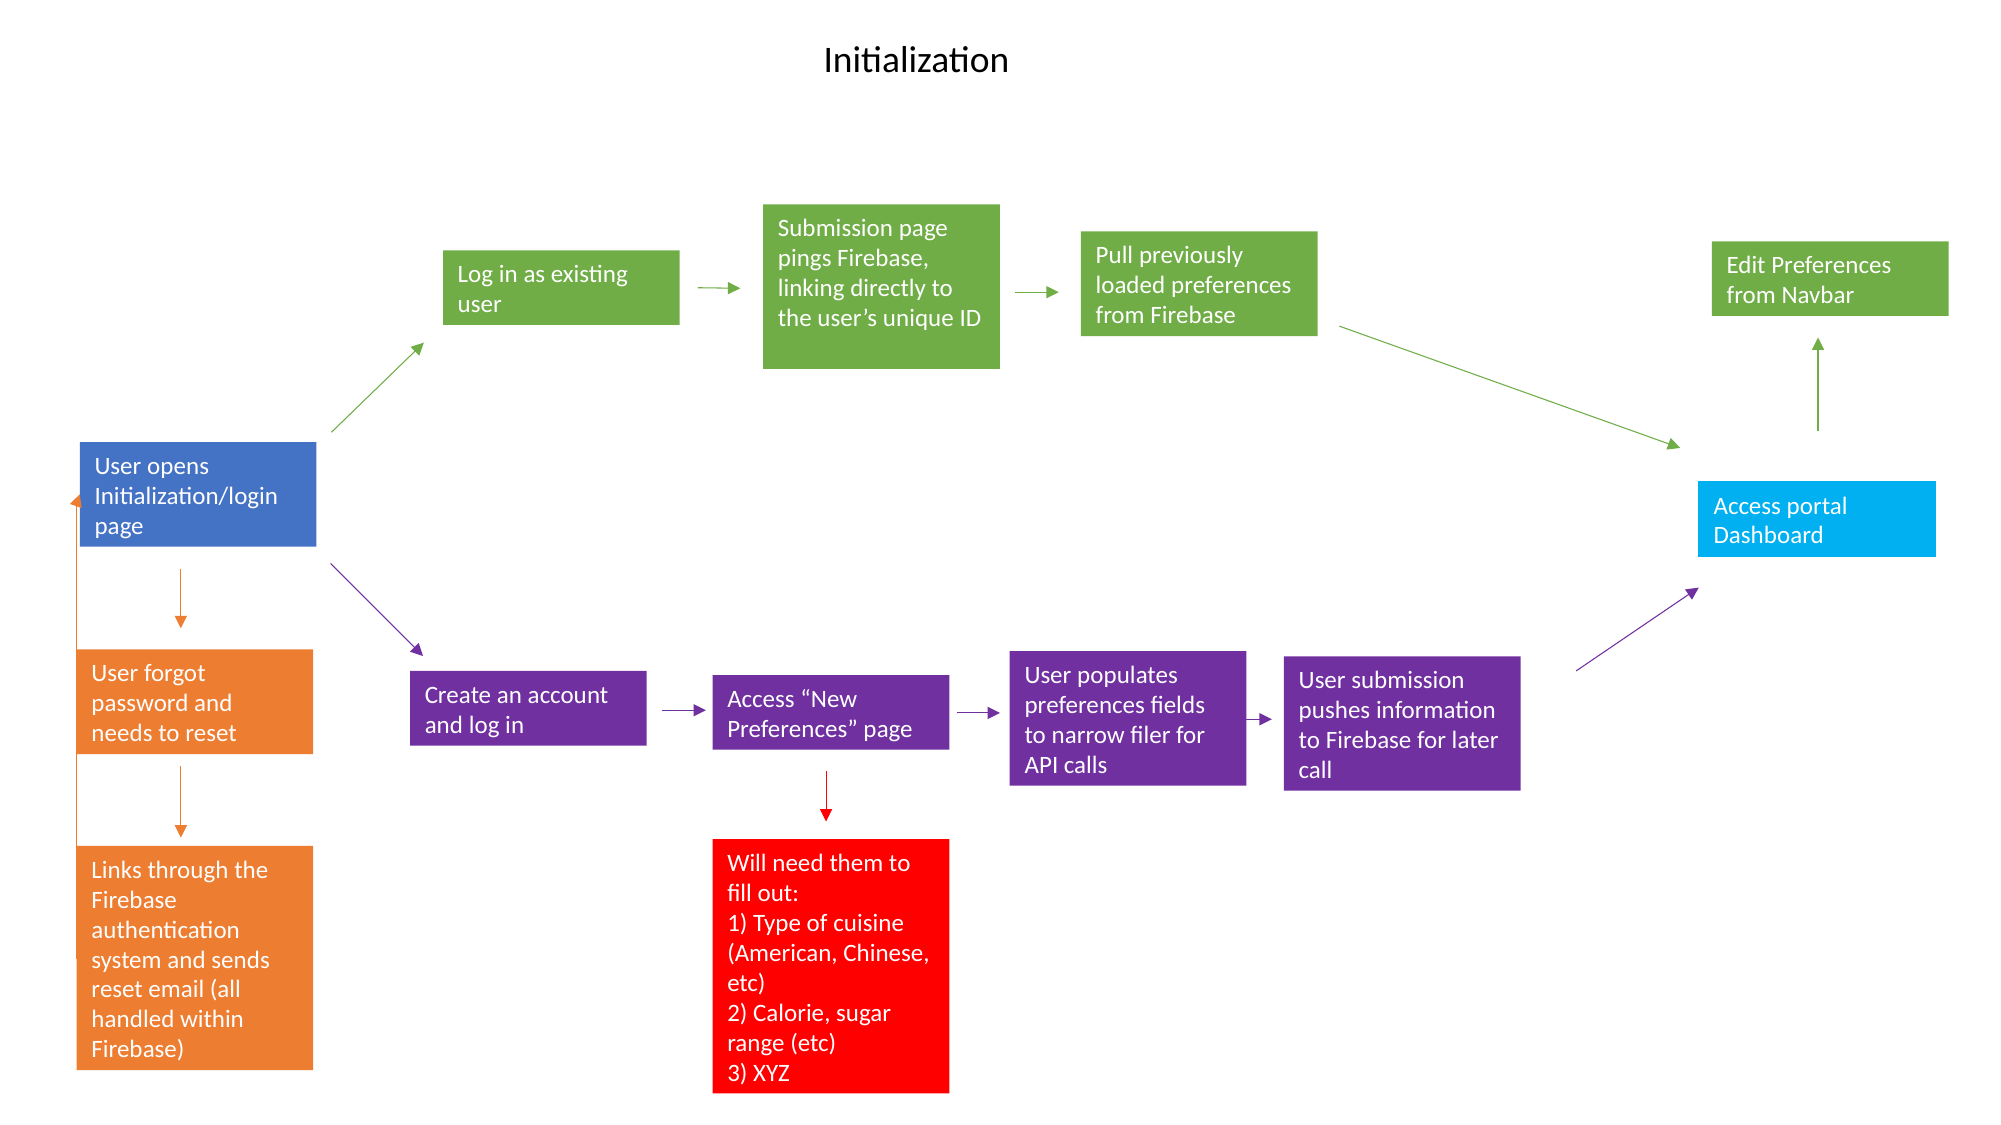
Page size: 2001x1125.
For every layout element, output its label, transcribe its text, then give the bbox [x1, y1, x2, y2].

text_box Links through the Firebase authentication system and sends reset email (all handled within Firebase) [76, 845, 314, 1071]
text_box Access portal Dashboard [1698, 481, 1936, 557]
text_box User opens Initialization/login page [79, 442, 317, 547]
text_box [76, 494, 80, 960]
text_box Log in as existing user [443, 250, 680, 325]
text_box Initialization [561, 27, 1272, 88]
text_box Create an account and log in [410, 670, 647, 746]
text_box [330, 563, 423, 657]
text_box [331, 342, 424, 433]
text_box Submission page pings Firebase, linking directly to the user’s unique ID [763, 204, 1000, 369]
text_box Edit Preferences from Navbar [1711, 241, 1949, 316]
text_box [1339, 326, 1681, 448]
text_box Access “New Preferences” page [712, 675, 950, 750]
text_box Pull previously loaded preferences from Firebase [1080, 231, 1318, 337]
text_box User populates preferences fields to narrow filer for API calls [1009, 651, 1247, 786]
text_box User forgot password and needs to reset [80, 649, 314, 755]
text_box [1576, 587, 1699, 671]
text_box User submission pushes information to Firebase for later call [1283, 656, 1521, 791]
text_box Will need them to fill out: 1) Type of cuisine (American, Chinese, etc) 2) Calorie, sugar range (etc) 3) XYZ [712, 839, 950, 1094]
